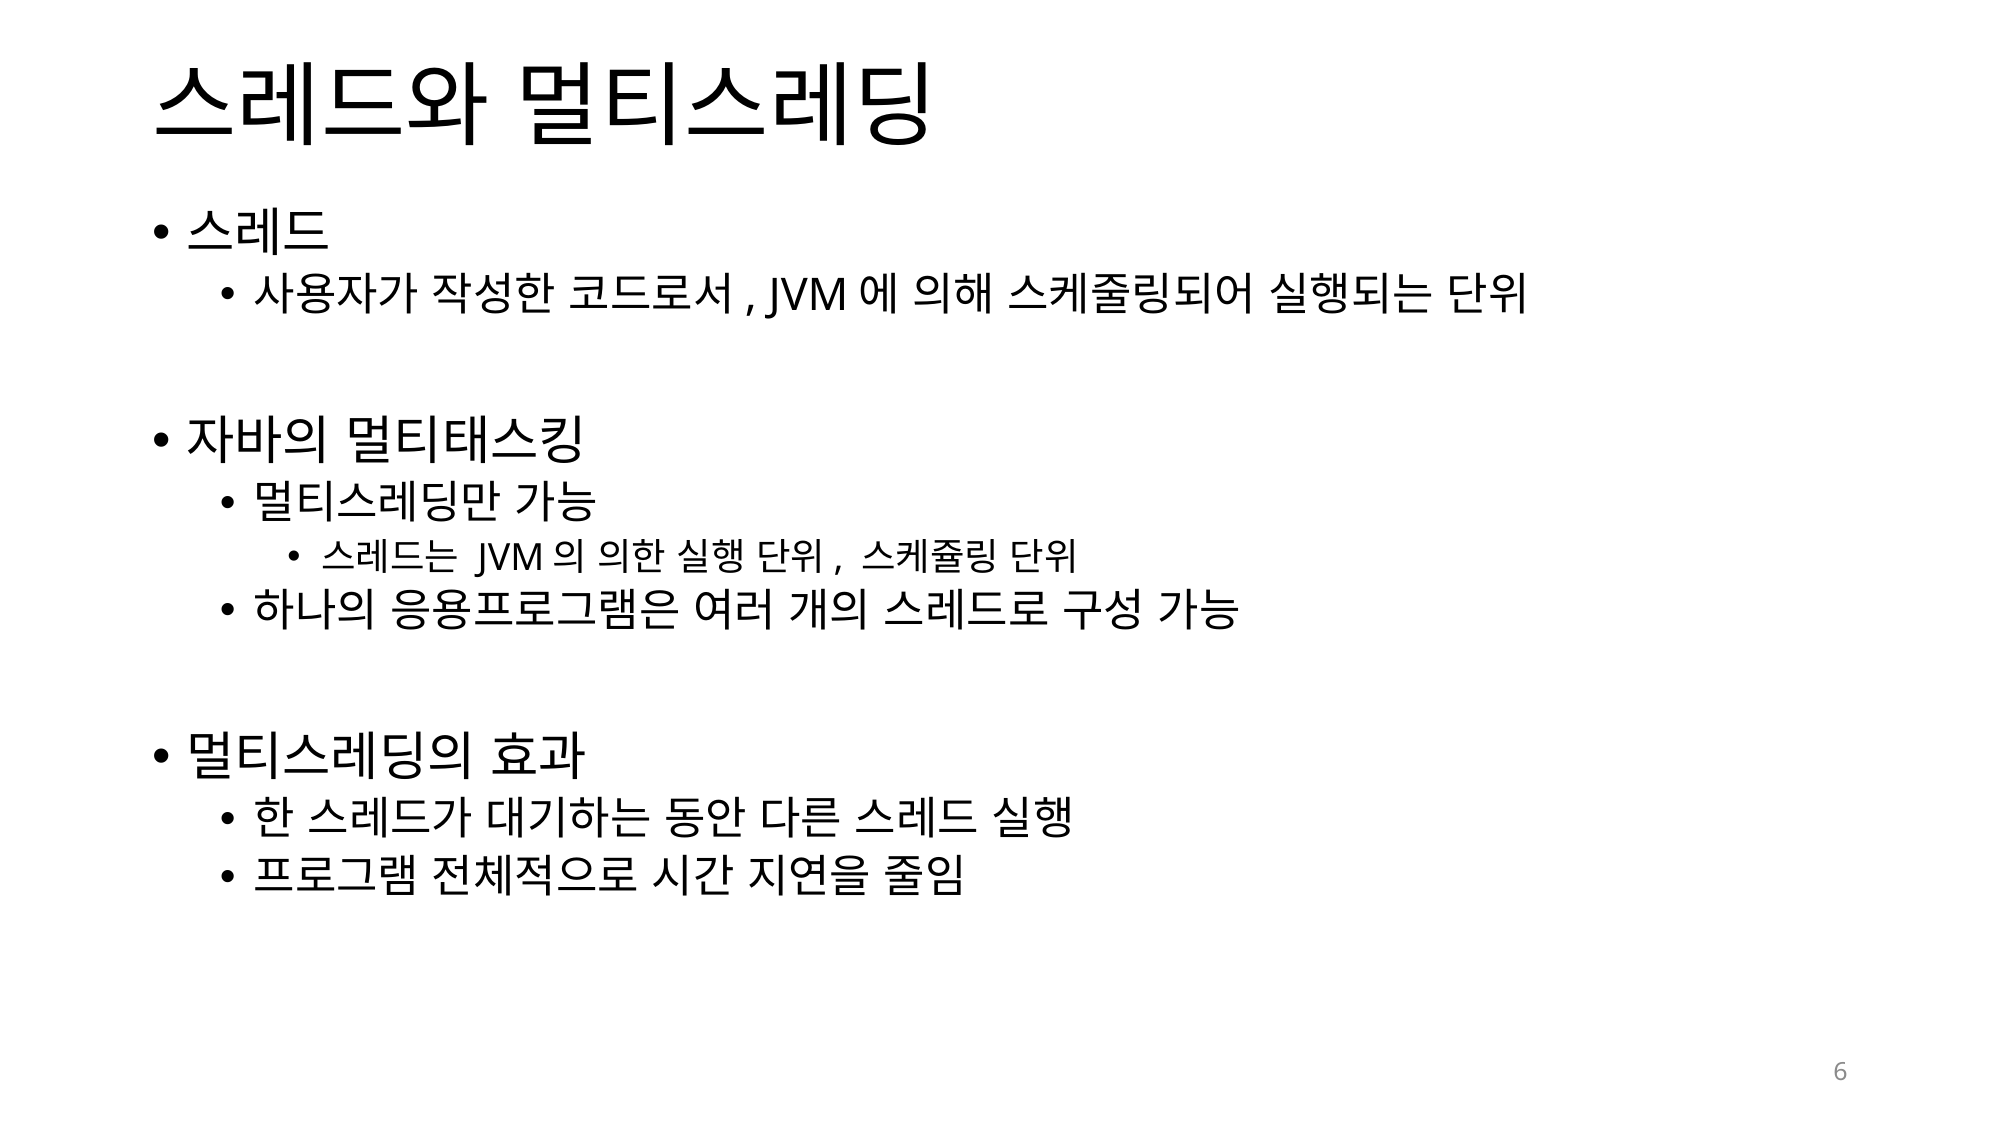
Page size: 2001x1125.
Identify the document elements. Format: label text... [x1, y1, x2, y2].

list 스레드 사용자가 작성한 코드로서, JVM에 의해 스케줄링되어 실행되는 단위 자바의 멀티태스킹 멀티스레딩만 가능 스레드는 JVM의 의한 실행 단위, 스케쥴링 단위 하나의 응용프로그램은 여러 개의 스레드로 구성 가능 멀티스레딩의 효과 한 스레드가 대기하는 동안 다른 스레드 실행 프로그램 전체적으로 시간 지연을 줄임 [137, 198, 1863, 913]
title 스레드와 멀티스레딩 [137, 0, 1863, 198]
slide_number 6 [1412, 1042, 1863, 1103]
